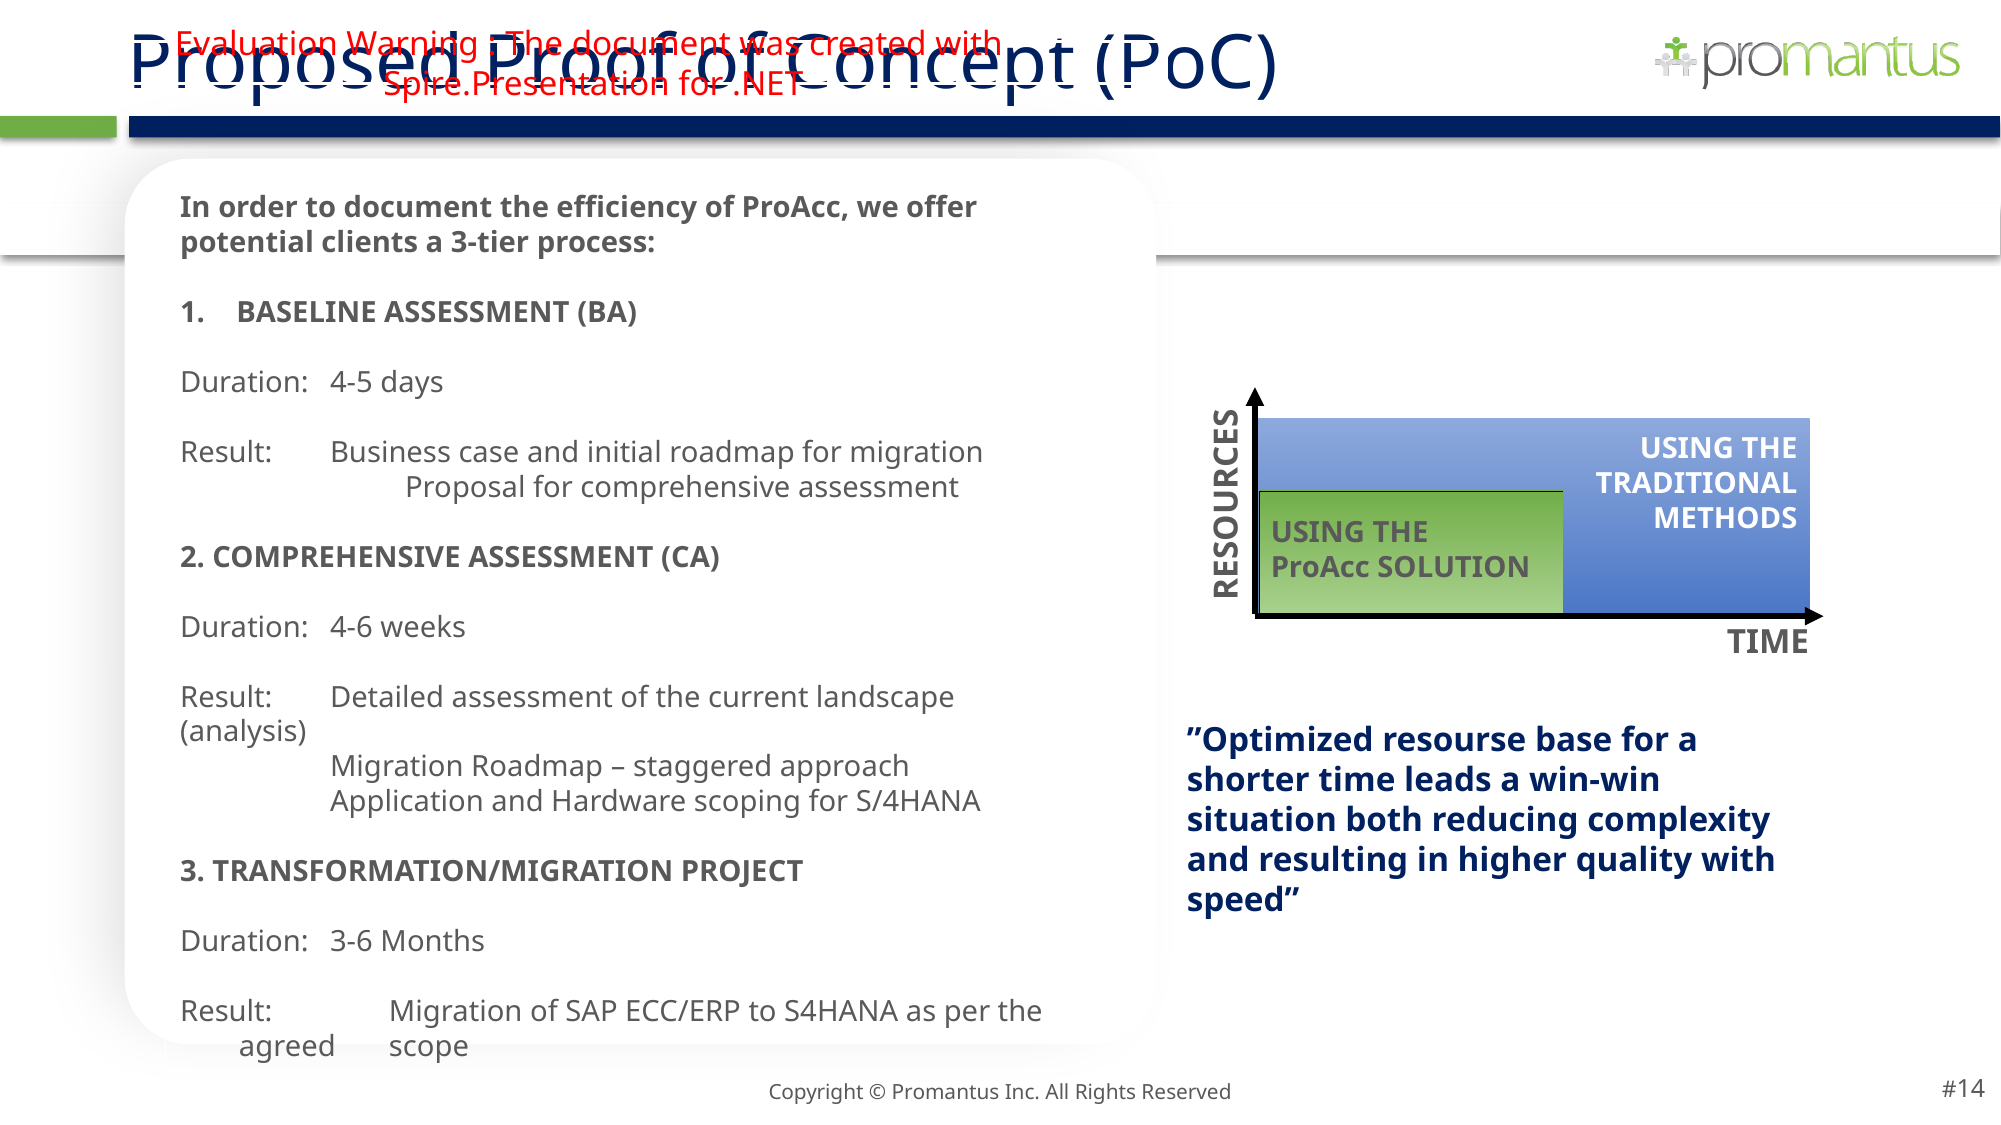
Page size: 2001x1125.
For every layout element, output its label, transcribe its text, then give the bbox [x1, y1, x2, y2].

text_box Evaluation Warning : The document was created with Spire.Presentation for .NET [19, 40, 1168, 85]
text_box In order to document the efficiency of ProAcc, we offer potential clients a 3-tier process: BASELINE ASSESSMENT (BA) Duration: 4-5 days Result: Business case and initial roadmap for migration Proposal for comprehensive assessment 2. COMPREHENSIVE ASSESSMENT (CA) Duration: 4-6 weeks Result: Detailed assessment of the current landscape (analysis) Migration Roadmap – staggered approach Application and Hardware scoping for S/4HANA 3. TRANSFORMATION/MIGRATION PROJECT Duration: 3-6 Months Result: Migration of SAP ECC/ERP to S4HANA as per the agreed scope [165, 181, 1098, 1070]
text_box ”Optimized resourse base for a shorter time leads a win-win situation both reducing complexity and resulting in higher quality with speed” [1172, 711, 1824, 966]
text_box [1196, 386, 1824, 669]
picture [1648, 20, 1964, 100]
text_box Proposed Proof of Concept (PoC) [112, 21, 1579, 97]
text_box [123, 156, 1158, 1046]
